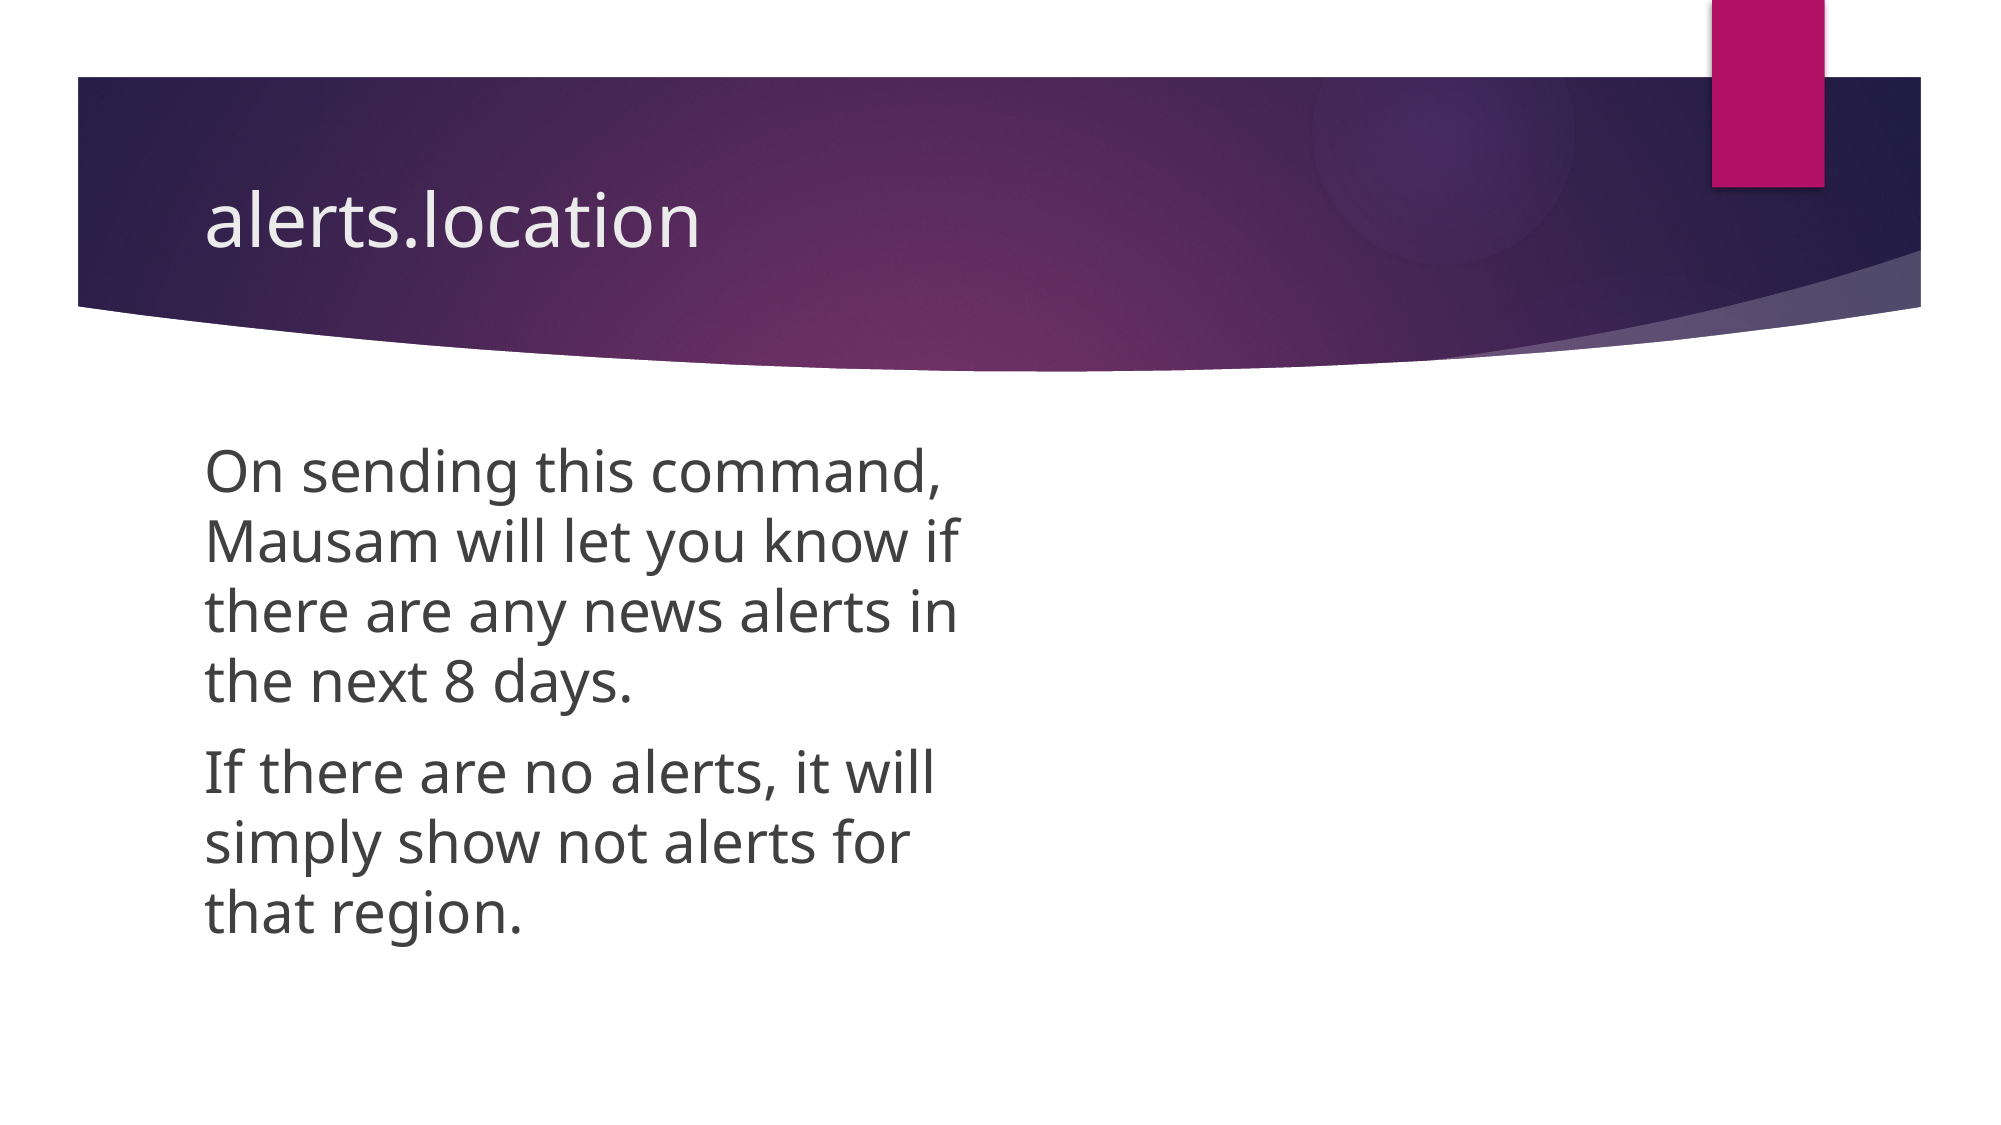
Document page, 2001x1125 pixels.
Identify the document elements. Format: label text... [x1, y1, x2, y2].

title alerts.location [189, 159, 1627, 276]
list On sending this command, Mausam will let you know if there are any news alerts in the next 8 days. If there are no alerts, it will simply show not alerts for that region. [189, 427, 981, 988]
